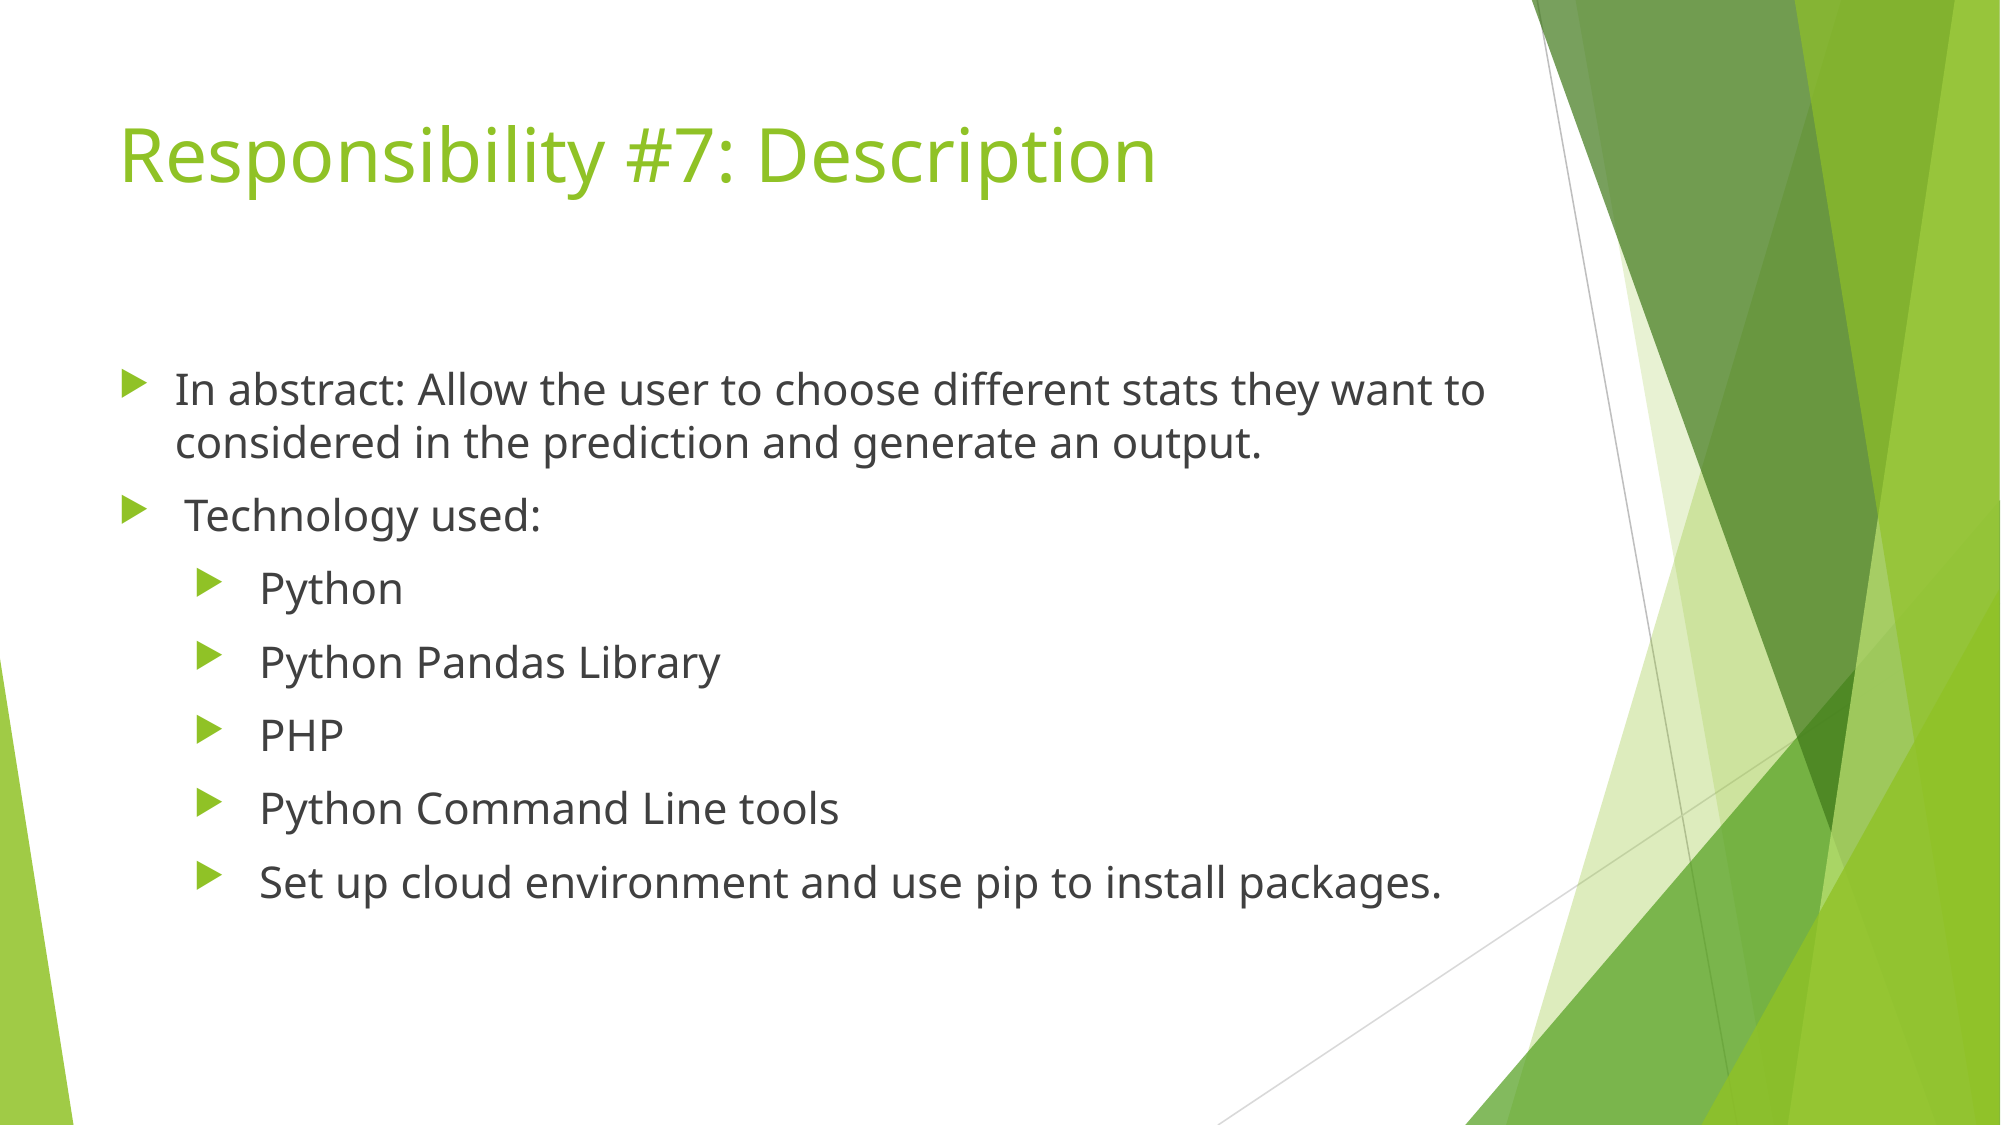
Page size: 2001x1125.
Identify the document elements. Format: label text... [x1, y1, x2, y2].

list In abstract: Allow the user to choose different stats they want to considered in the prediction and generate an output. Technology used: Python Python Pandas Library PHP Python Command Line tools Set up cloud environment and use pip to install packages. [110, 353, 1522, 992]
title Responsibility #7: Description [110, 99, 1522, 318]
